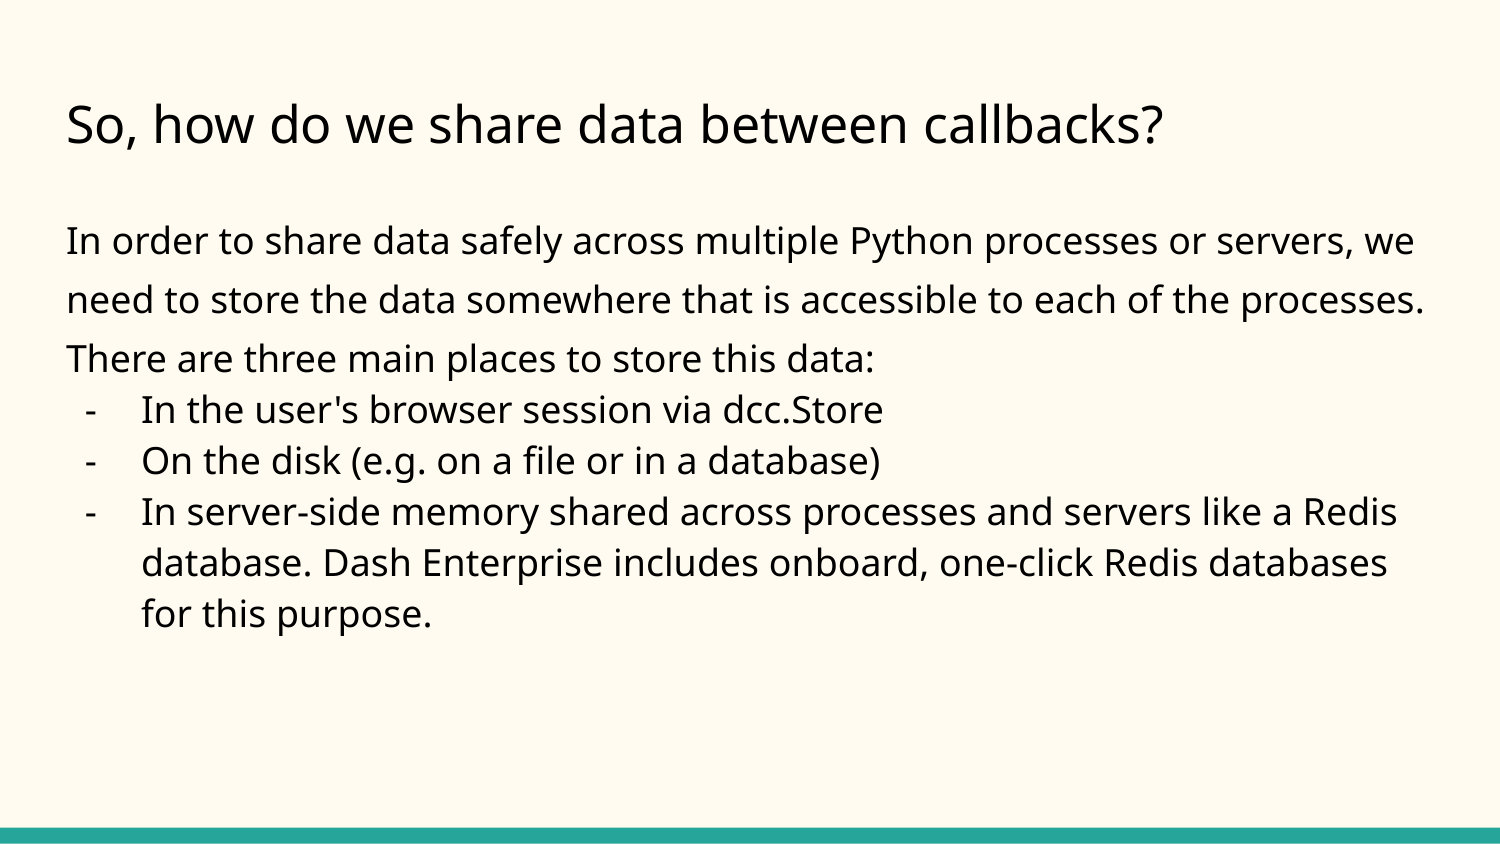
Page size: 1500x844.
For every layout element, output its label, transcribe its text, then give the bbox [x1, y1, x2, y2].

list In order to share data safely across multiple Python processes or servers, we need to store the data somewhere that is accessible to each of the processes. There are three main places to store this data: In the user's browser session via dcc.Store On the disk (e.g. on a file or in a database) In server-side memory shared across processes and servers like a Redis database. Dash Enterprise includes onboard, one-click Redis databases for this purpose. [51, 192, 1449, 750]
title So, how do we share data between callbacks? [51, 72, 1449, 174]
